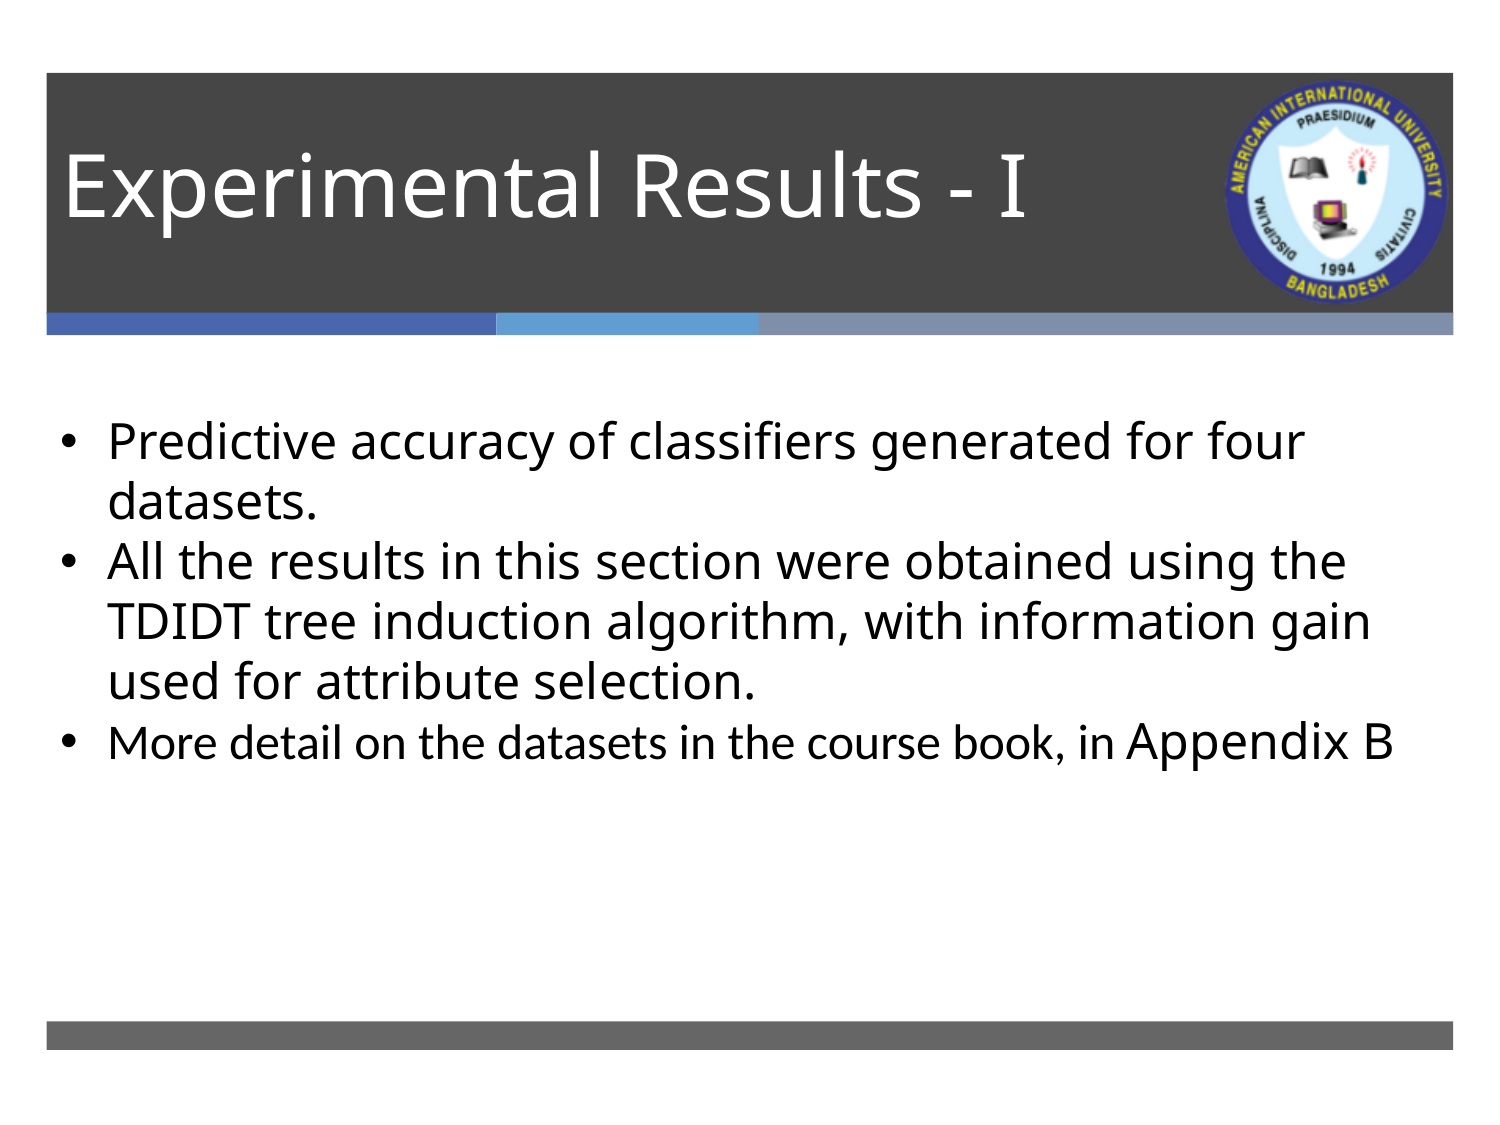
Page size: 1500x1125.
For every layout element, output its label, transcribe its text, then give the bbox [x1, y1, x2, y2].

title Experimental Results - I [46, 111, 1351, 243]
picture [1220, 75, 1454, 310]
text_box Predictive accuracy of classifiers generated for four datasets. All the results in this section were obtained using the TDIDT tree induction algorithm, with information gain used for attribute selection. More detail on the datasets in the course book, in Appendix B [45, 402, 1455, 778]
